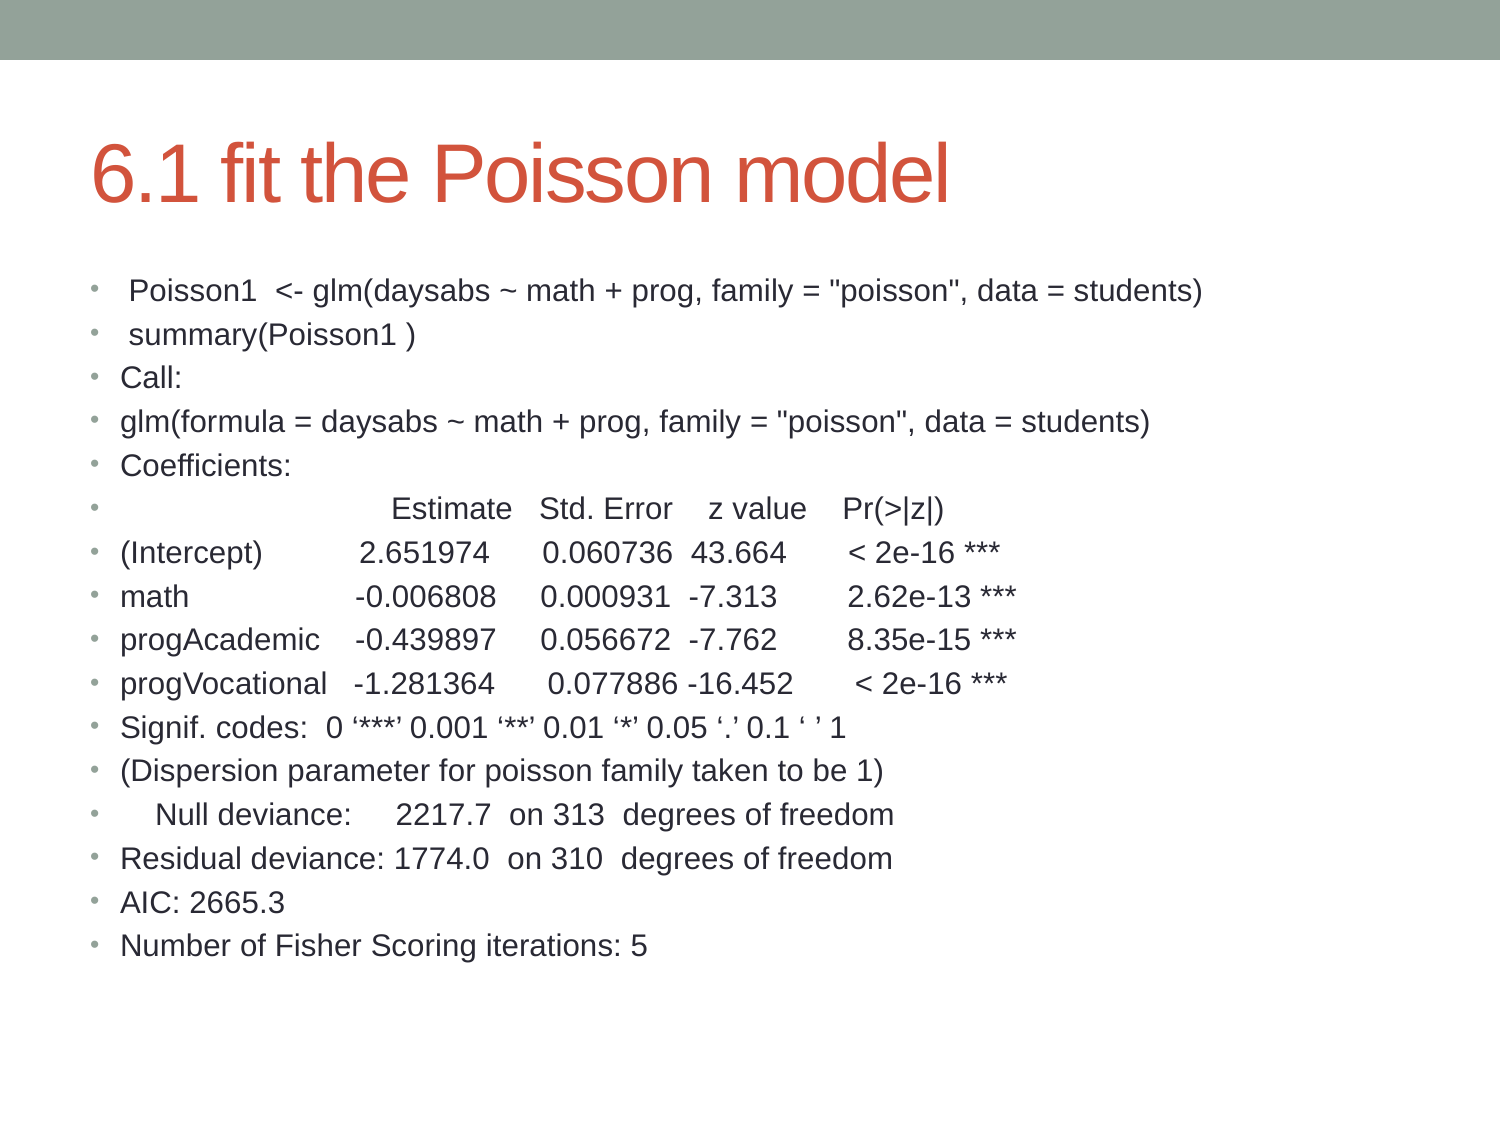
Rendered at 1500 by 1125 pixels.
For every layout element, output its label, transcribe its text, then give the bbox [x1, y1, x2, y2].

title 6.1 fit the Poisson model [75, 87, 1425, 250]
list Poisson1 <- glm(daysabs ~ math + prog, family = "poisson", data = students) summary(Poisson1 ) Call: glm(formula = daysabs ~ math + prog, family = "poisson", data = students) Coefficients: Estimate Std. Error z value Pr(>|z|) (Intercept) 2.651974 0.060736 43.664 < 2e-16 *** math -0.006808 0.000931 -7.313 2.62e-13 *** progAcademic -0.439897 0.056672 -7.762 8.35e-15 *** progVocational -1.281364 0.077886 -16.452 < 2e-16 *** Signif. codes: 0 ‘***’ 0.001 ‘**’ 0.01 ‘*’ 0.05 ‘.’ 0.1 ‘ ’ 1 (Dispersion parameter for poisson family taken to be 1) Null deviance: 2217.7 on 313 degrees of freedom Residual deviance: 1774.0 on 310 degrees of freedom AIC: 2665.3 Number of Fisher Scoring iterations: 5 [75, 262, 1425, 1063]
